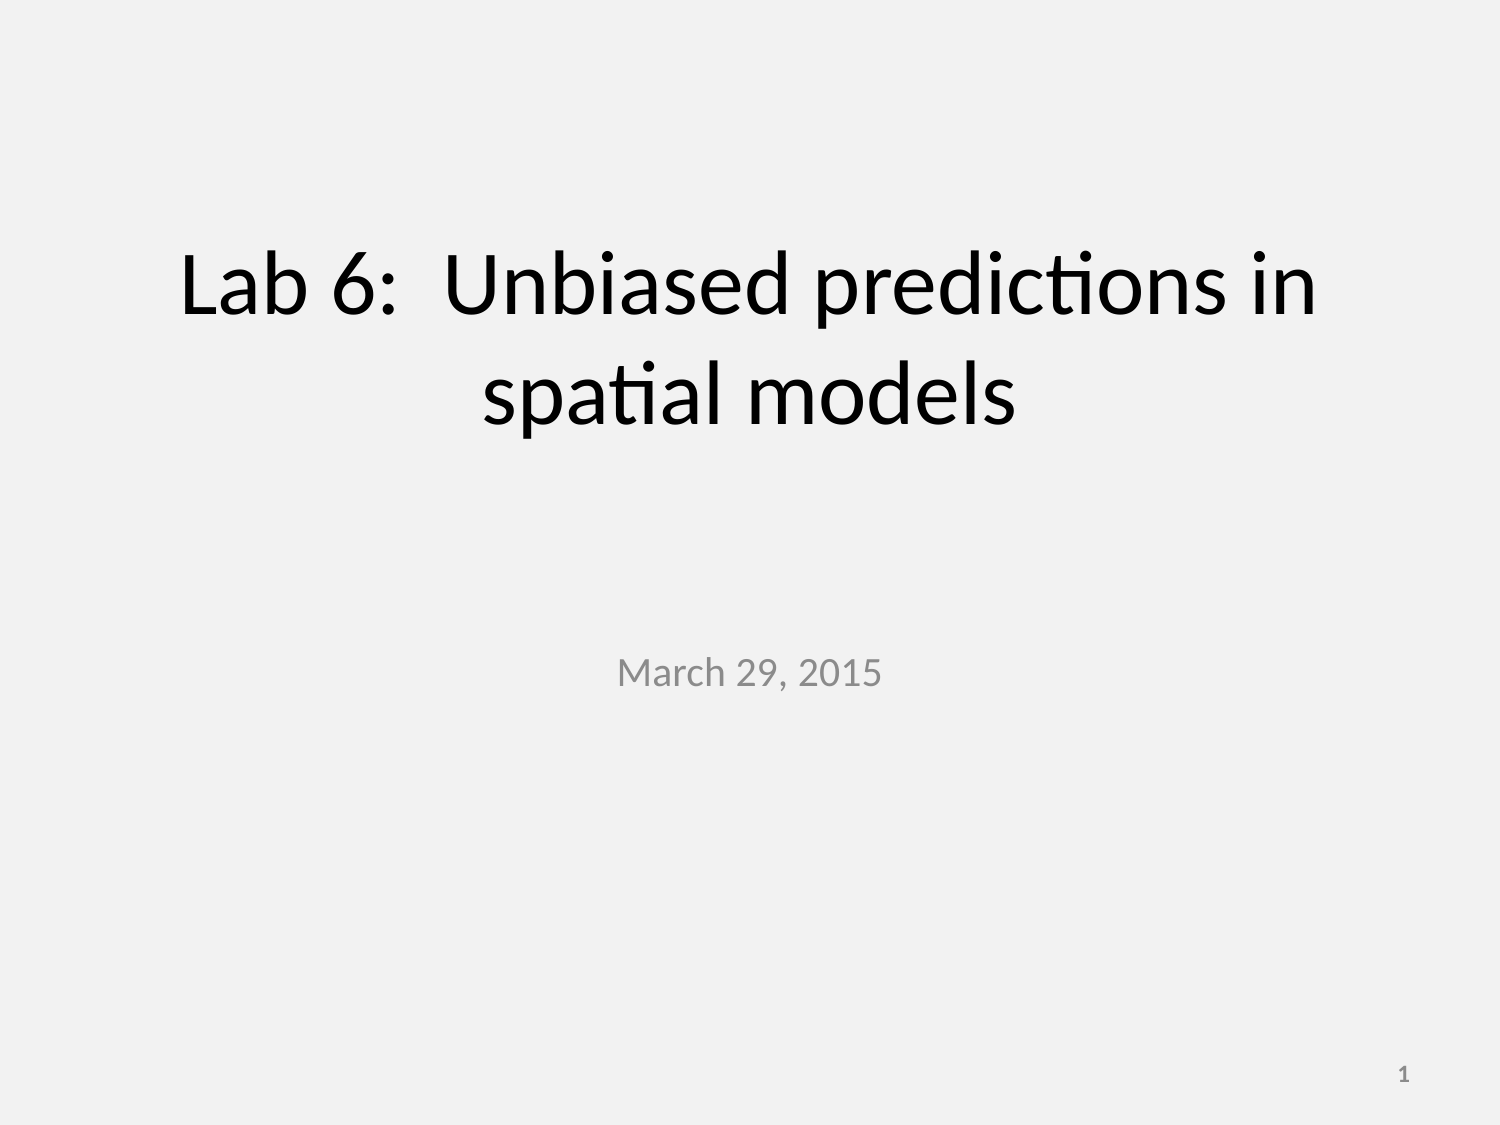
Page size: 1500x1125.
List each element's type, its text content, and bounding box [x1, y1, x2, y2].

slide_number 1 [1074, 1042, 1425, 1103]
subtitle March 29, 2015 [225, 637, 1275, 925]
title Lab 6: Unbiased predictions in spatial models [112, 212, 1388, 454]
